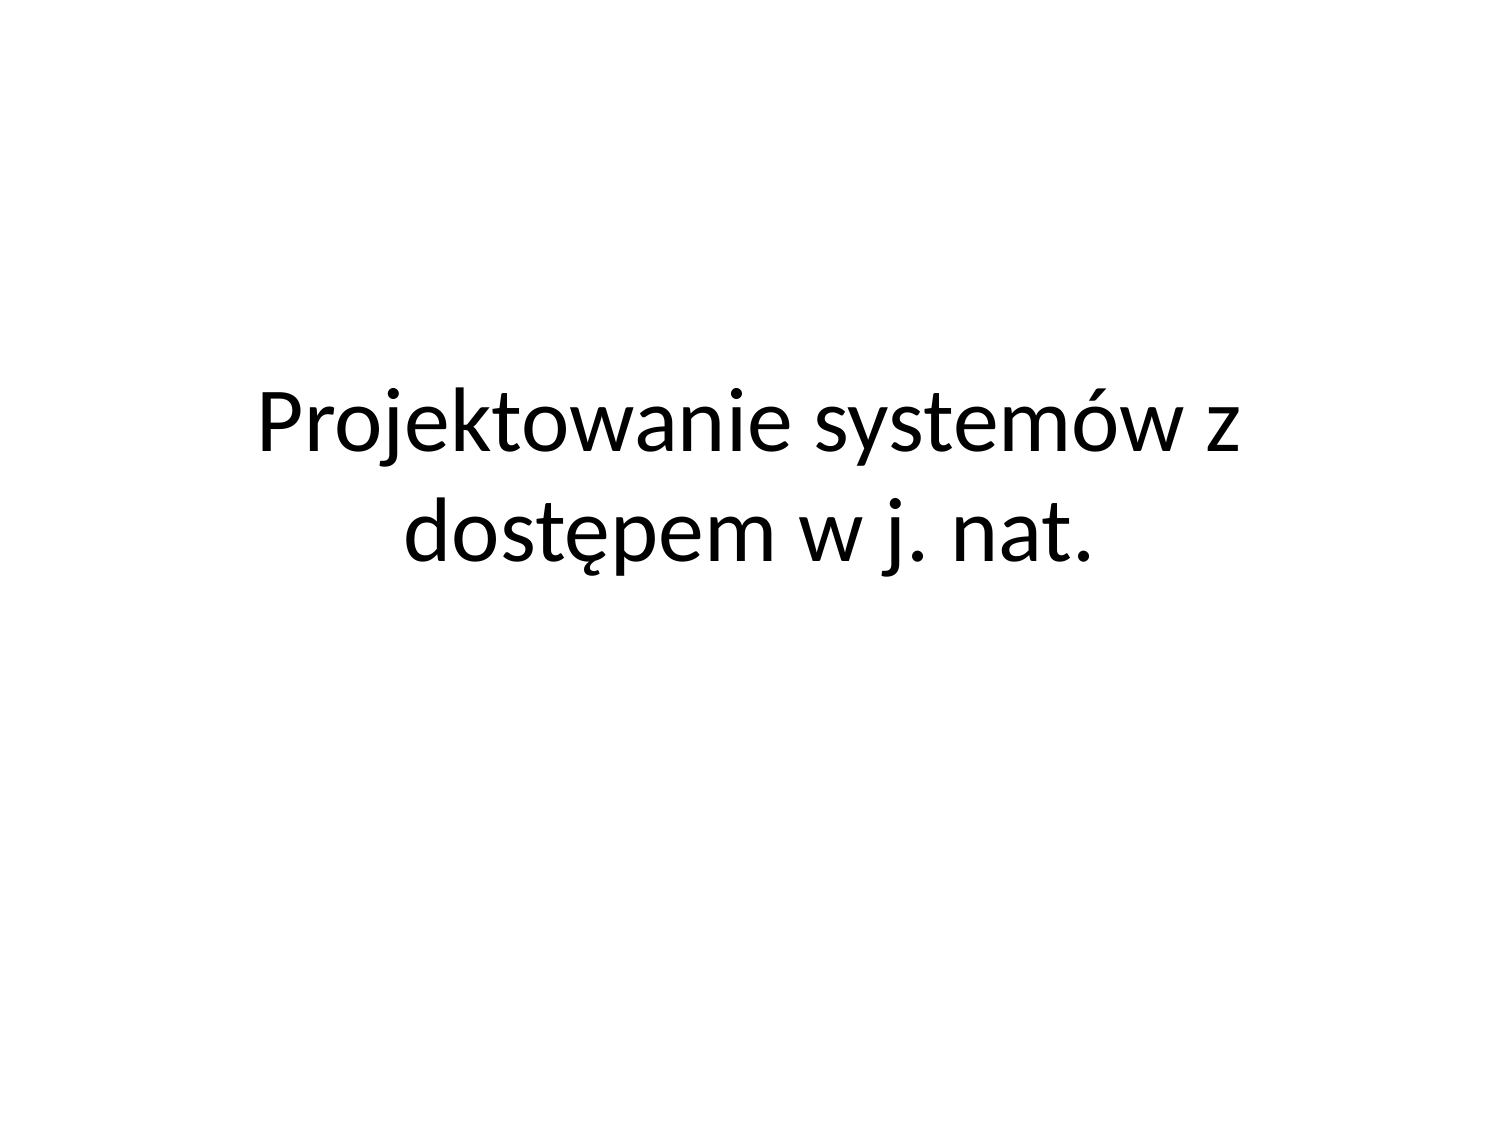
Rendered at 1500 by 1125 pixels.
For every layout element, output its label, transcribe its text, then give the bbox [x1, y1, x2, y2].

title Projektowanie systemów z dostępem w j. nat. [112, 349, 1388, 591]
